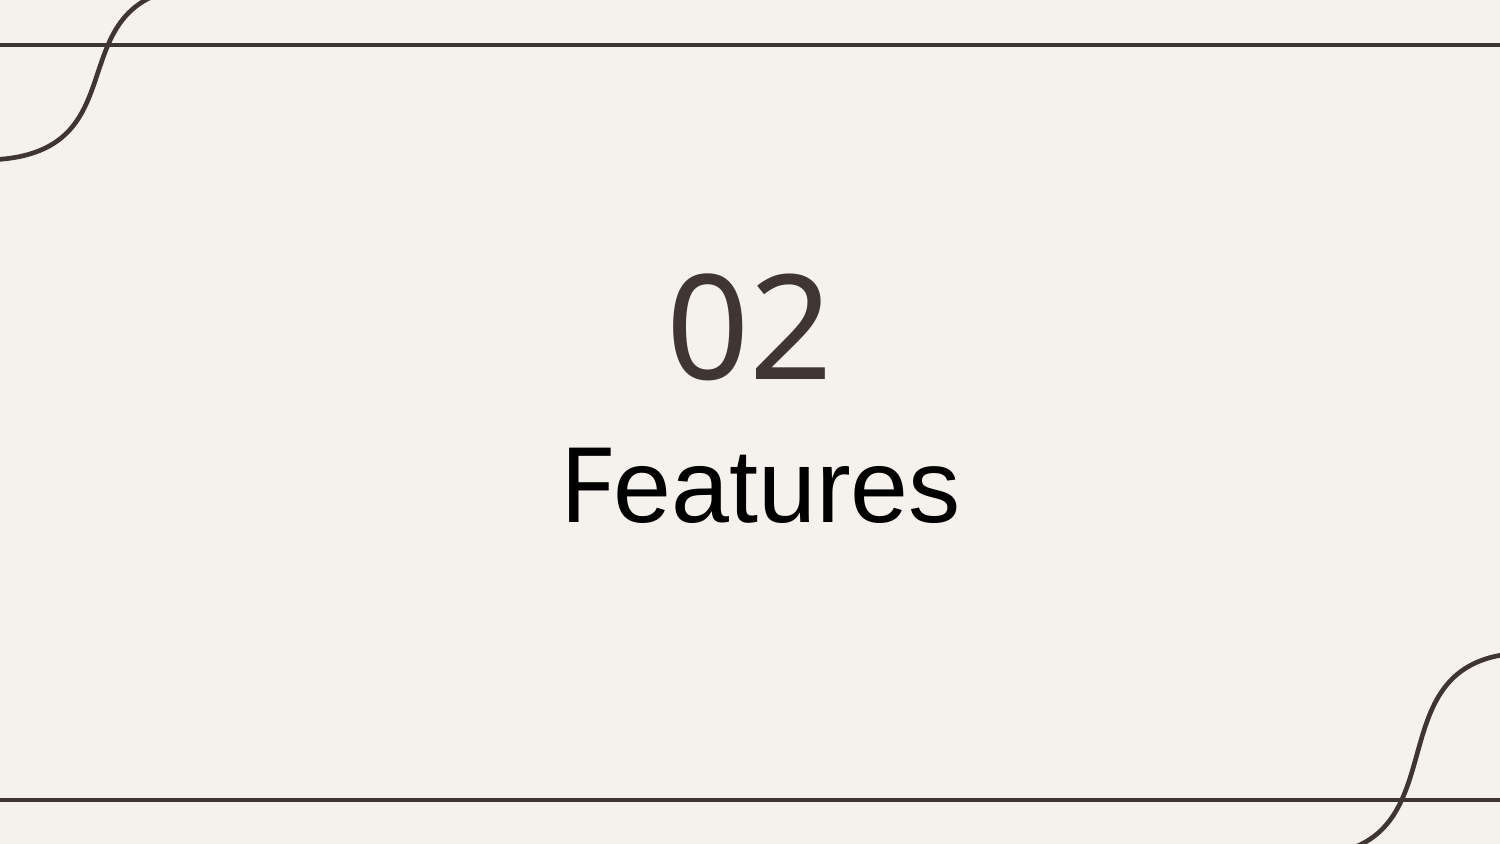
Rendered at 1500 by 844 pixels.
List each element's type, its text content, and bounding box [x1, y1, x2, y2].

title 02 [614, 240, 886, 401]
title Features [544, 428, 1154, 535]
